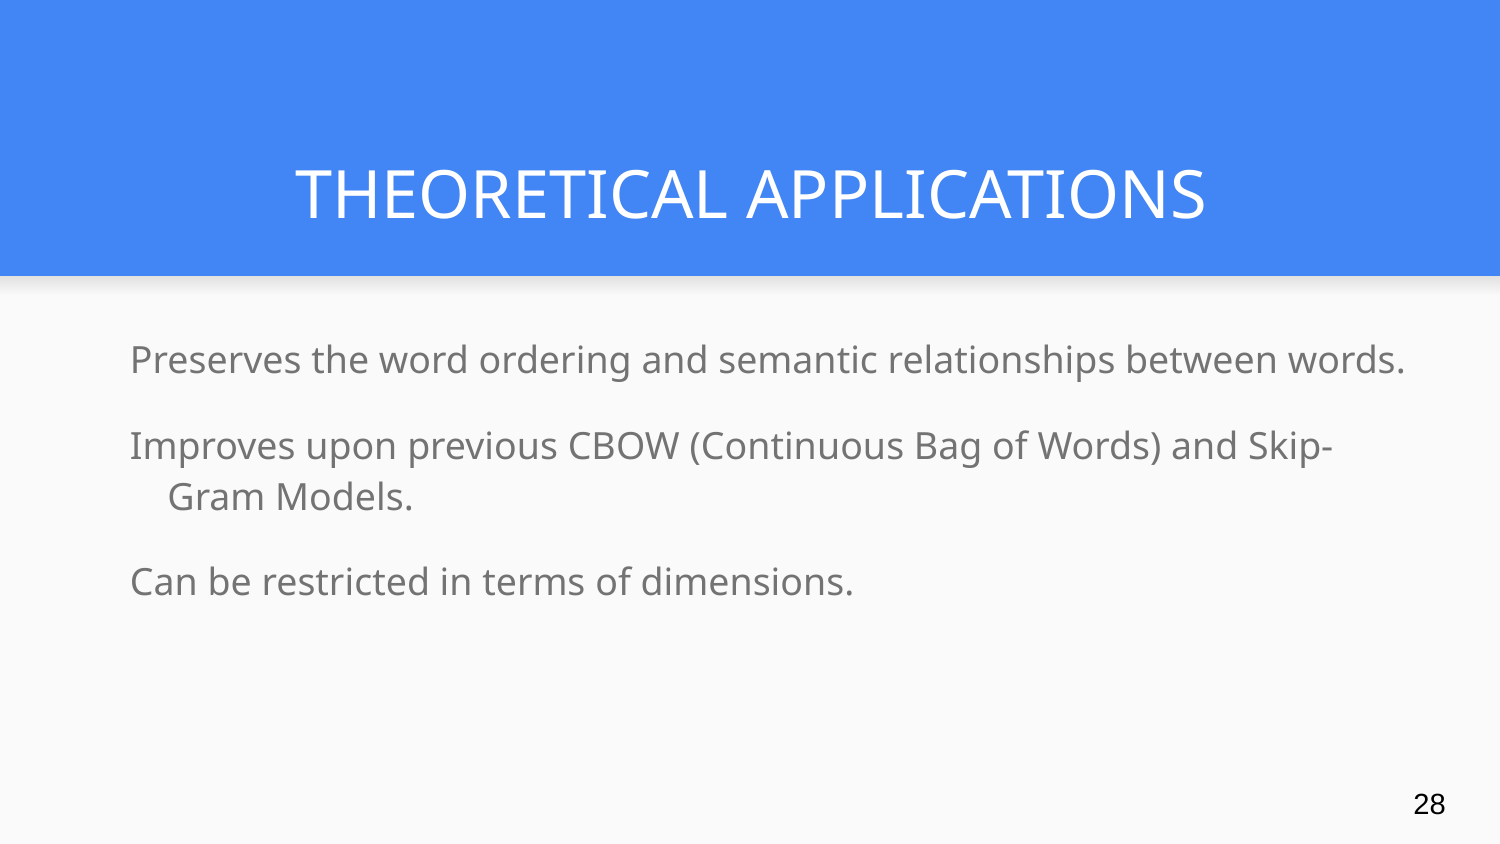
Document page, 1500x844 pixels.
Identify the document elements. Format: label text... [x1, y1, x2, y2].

slide_number ‹#› [1398, 770, 1489, 835]
list Preserves the word ordering and semantic relationships between words. Improves upon previous CBOW (Continuous Bag of Words) and Skip-Gram Models. Can be restricted in terms of dimensions. [77, 314, 1427, 735]
title THEORETICAL APPLICATIONS [77, 121, 1427, 248]
